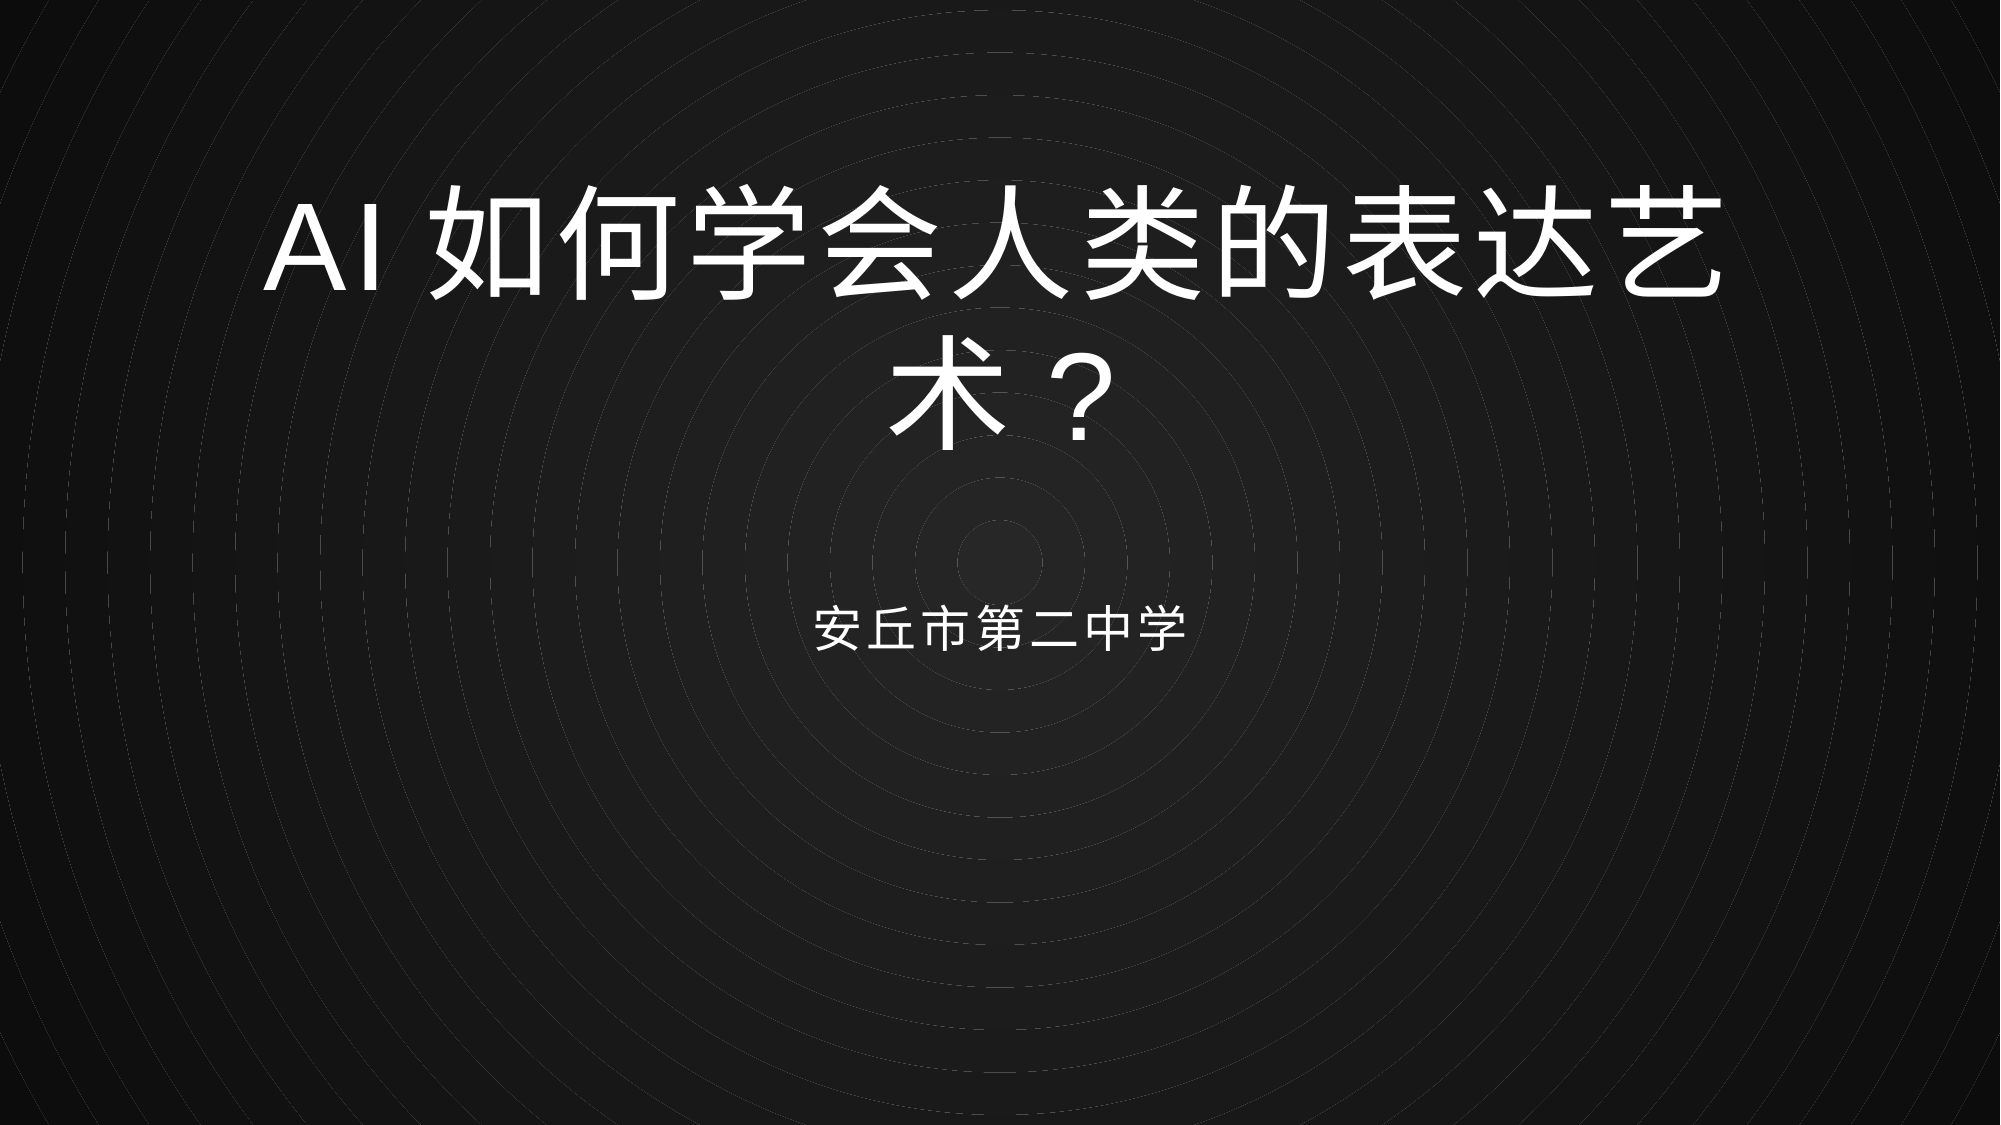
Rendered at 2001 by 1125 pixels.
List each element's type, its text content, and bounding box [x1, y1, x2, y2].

subtitle 安丘市第二中学 [196, 584, 1805, 826]
title AI如何学会人类的表达艺术? [196, 51, 1805, 473]
